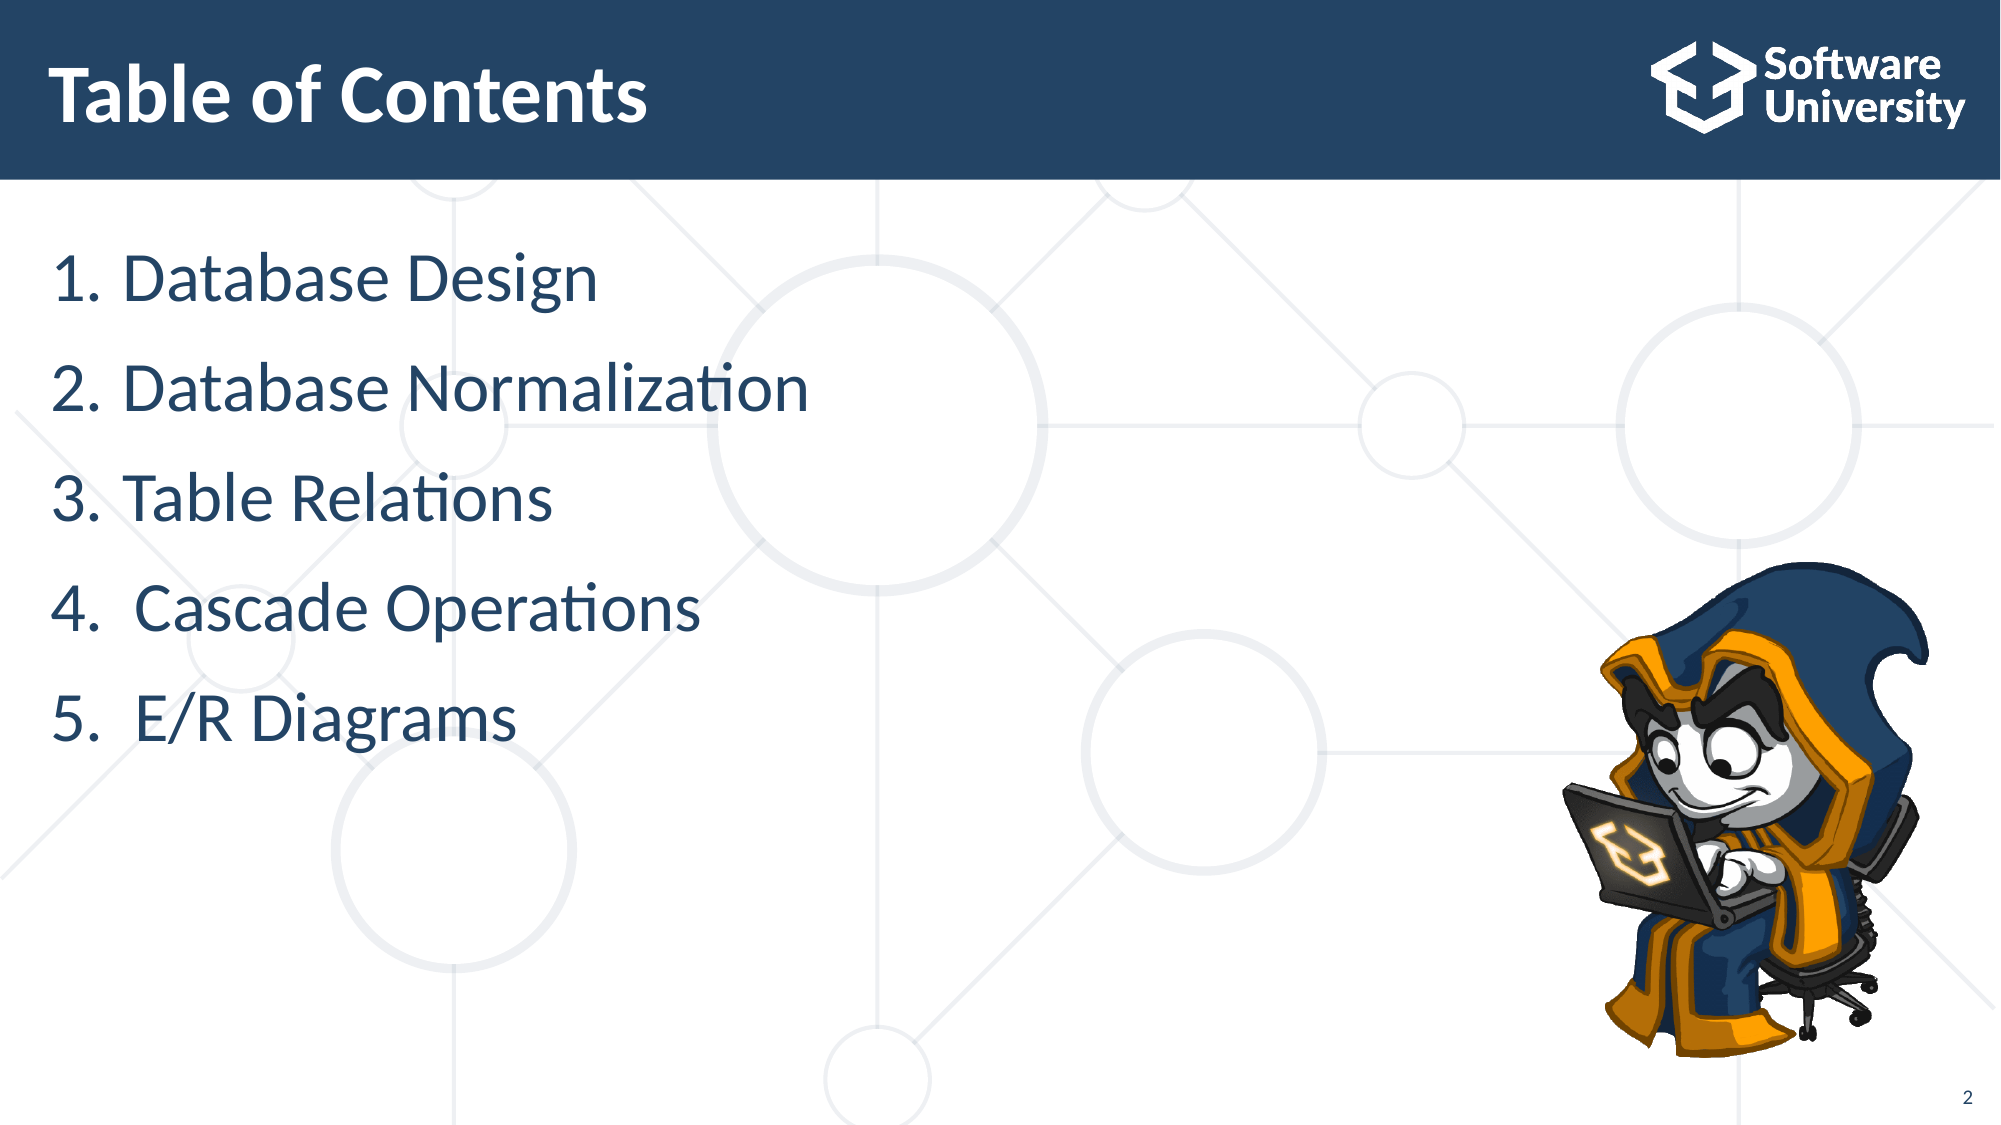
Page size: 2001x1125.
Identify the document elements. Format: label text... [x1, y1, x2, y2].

picture [1561, 559, 1931, 1059]
list Database Design Database Normalization Table Relations Cascade Operations E/R Diagrams [32, 224, 1517, 1080]
text_box 2 [1927, 1067, 1989, 1117]
title Table of Contents [31, 16, 1625, 162]
picture [1651, 41, 1966, 134]
